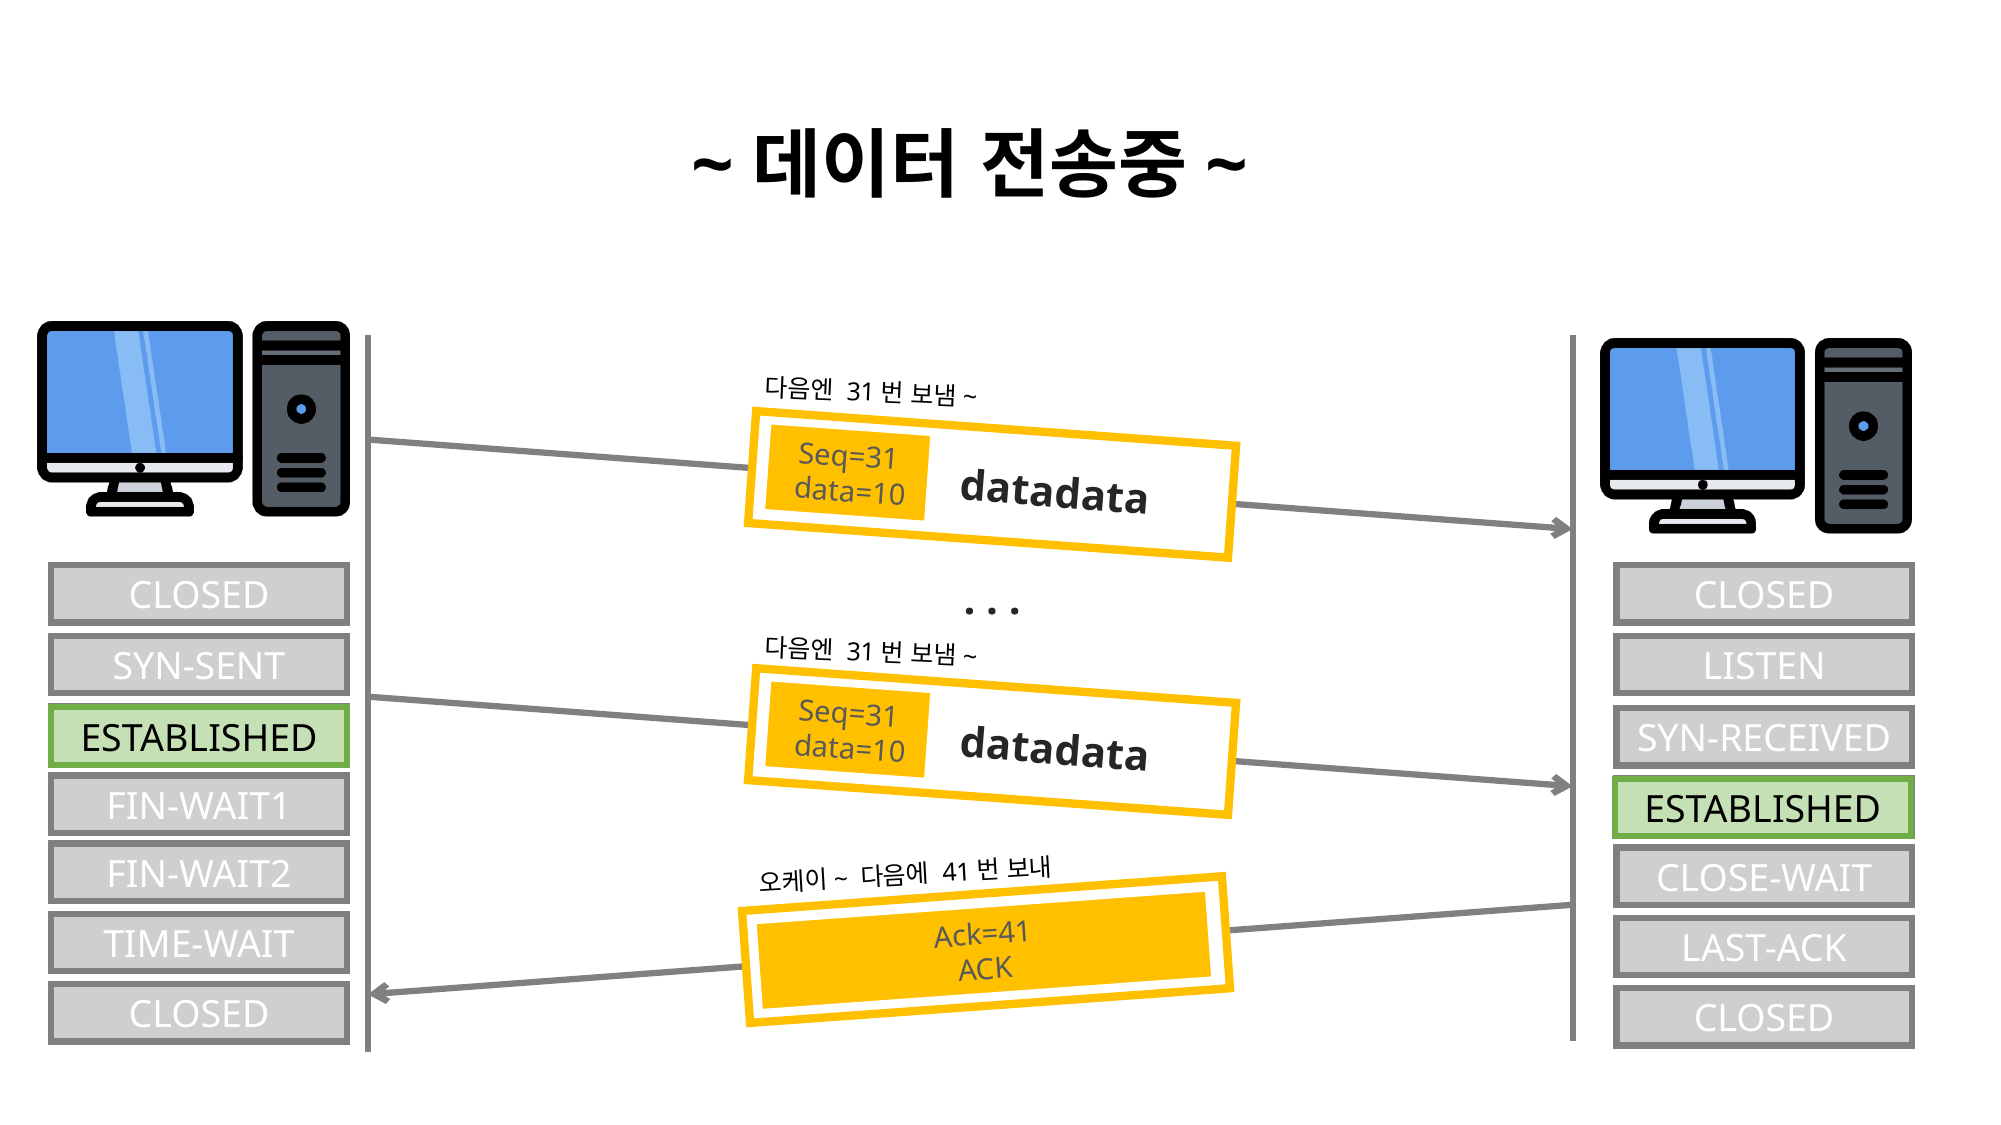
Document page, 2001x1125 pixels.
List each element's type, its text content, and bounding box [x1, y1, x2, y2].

text_box ESTABLISHED [1614, 778, 1912, 837]
text_box ESTABLISHED [50, 706, 348, 766]
text_box CLOSED [50, 983, 348, 1042]
text_box CLOSED [50, 575, 348, 624]
text_box CLOSED [1615, 987, 1913, 1046]
picture [1599, 279, 1912, 592]
text_box FIN-WAIT1 [50, 774, 348, 834]
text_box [367, 632, 1573, 798]
text_box SYN-SENT [50, 635, 348, 694]
picture [37, 262, 350, 575]
text_box FIN-WAIT2 [50, 843, 348, 902]
text_box . . . [868, 566, 1117, 630]
text_box TIME-WAIT [50, 913, 348, 972]
text_box ~데이터 전송중~ [553, 74, 1387, 249]
text_box SYN-RECEIVED [1615, 707, 1913, 767]
text_box CLOSED [1615, 564, 1913, 624]
text_box LAST-ACK [1615, 917, 1913, 976]
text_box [367, 373, 1573, 541]
text_box LISTEN [1615, 635, 1913, 694]
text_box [367, 854, 1573, 1006]
text_box CLOSE-WAIT [1615, 847, 1913, 906]
